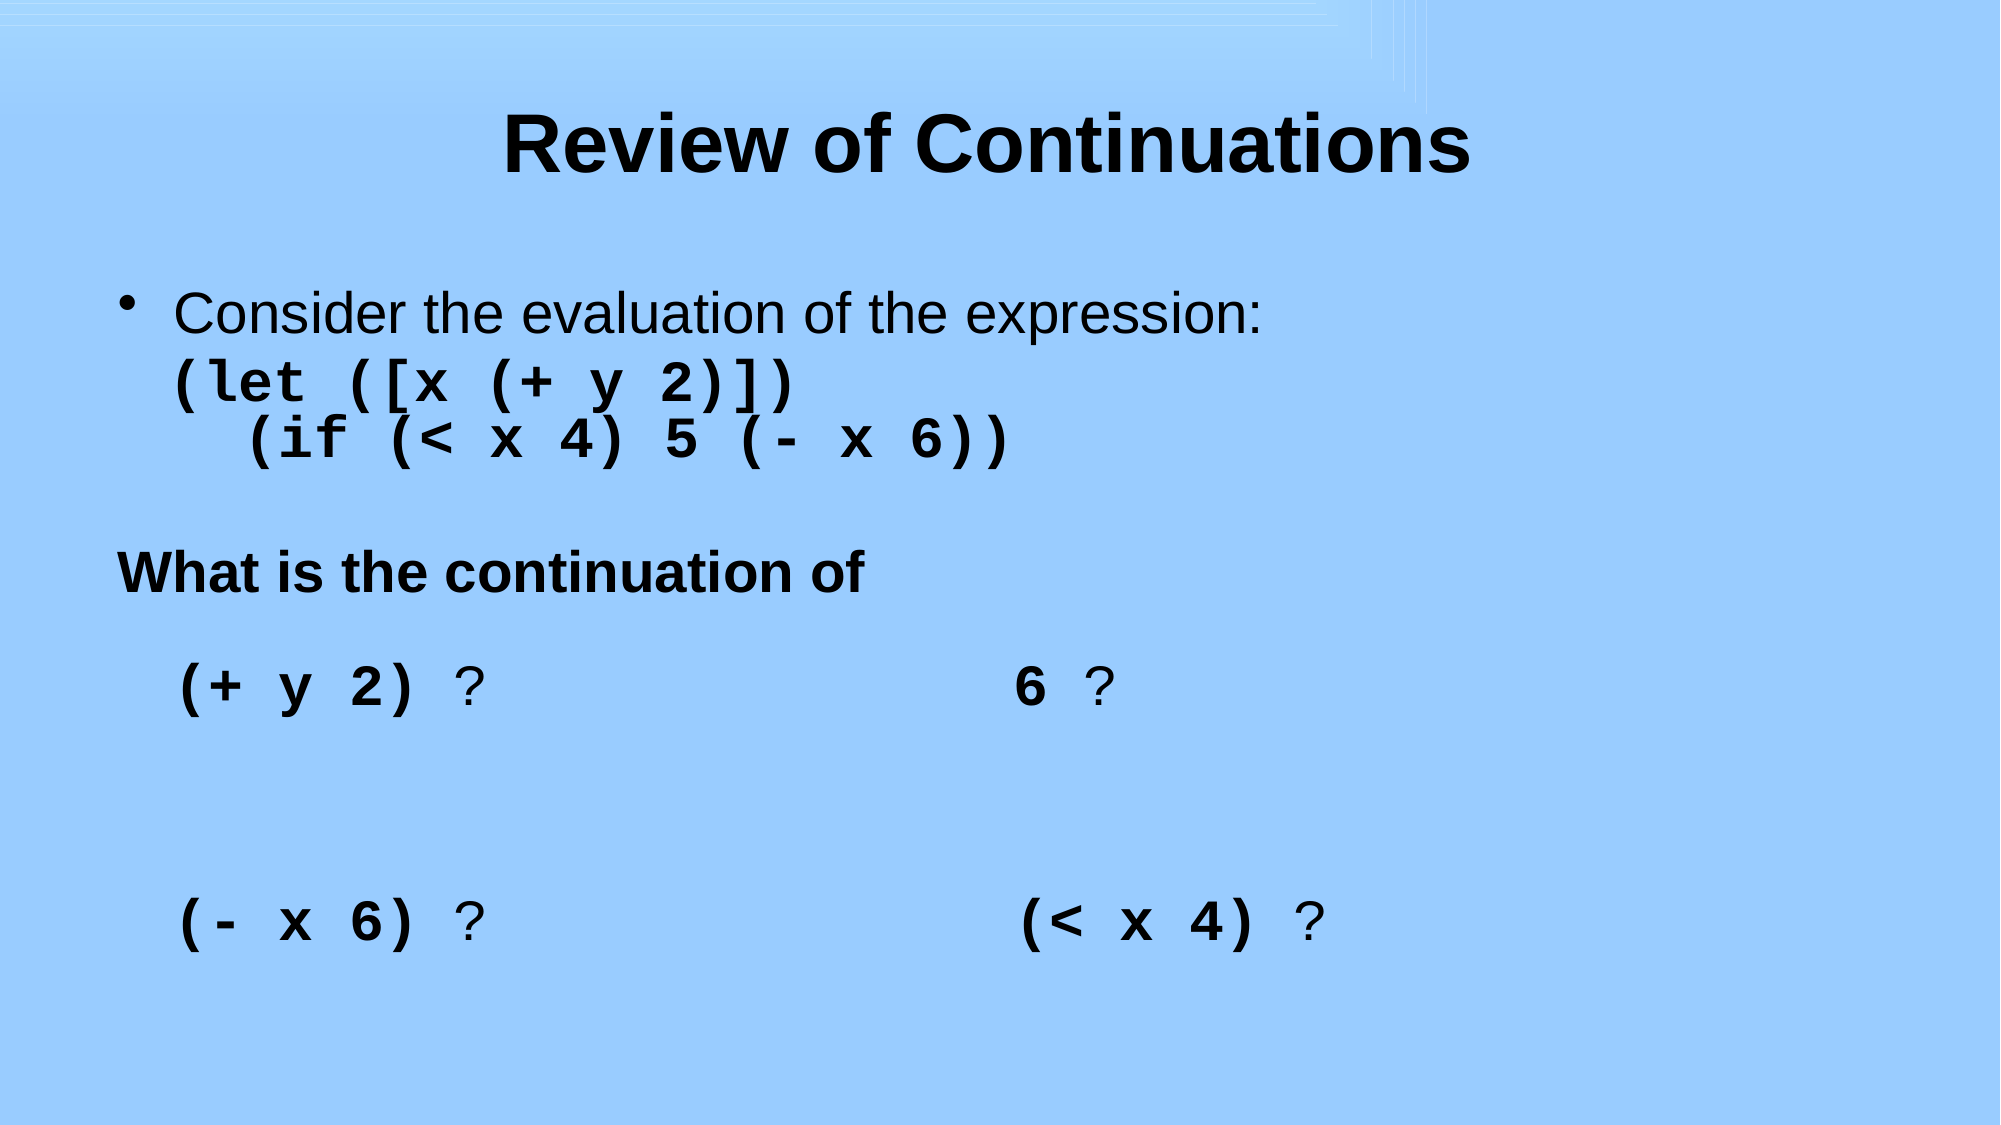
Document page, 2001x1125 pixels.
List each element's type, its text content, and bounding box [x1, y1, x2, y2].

title Review of Continuations [99, 44, 1901, 233]
list Consider the evaluation of the expression: (let ([x (+ y 2)]) (if (< x 4) 5 (- x 6)) What is the continuation of (+ y 2) ? 6 ? (- x 6) ? (< x 4) ? [102, 199, 1803, 926]
